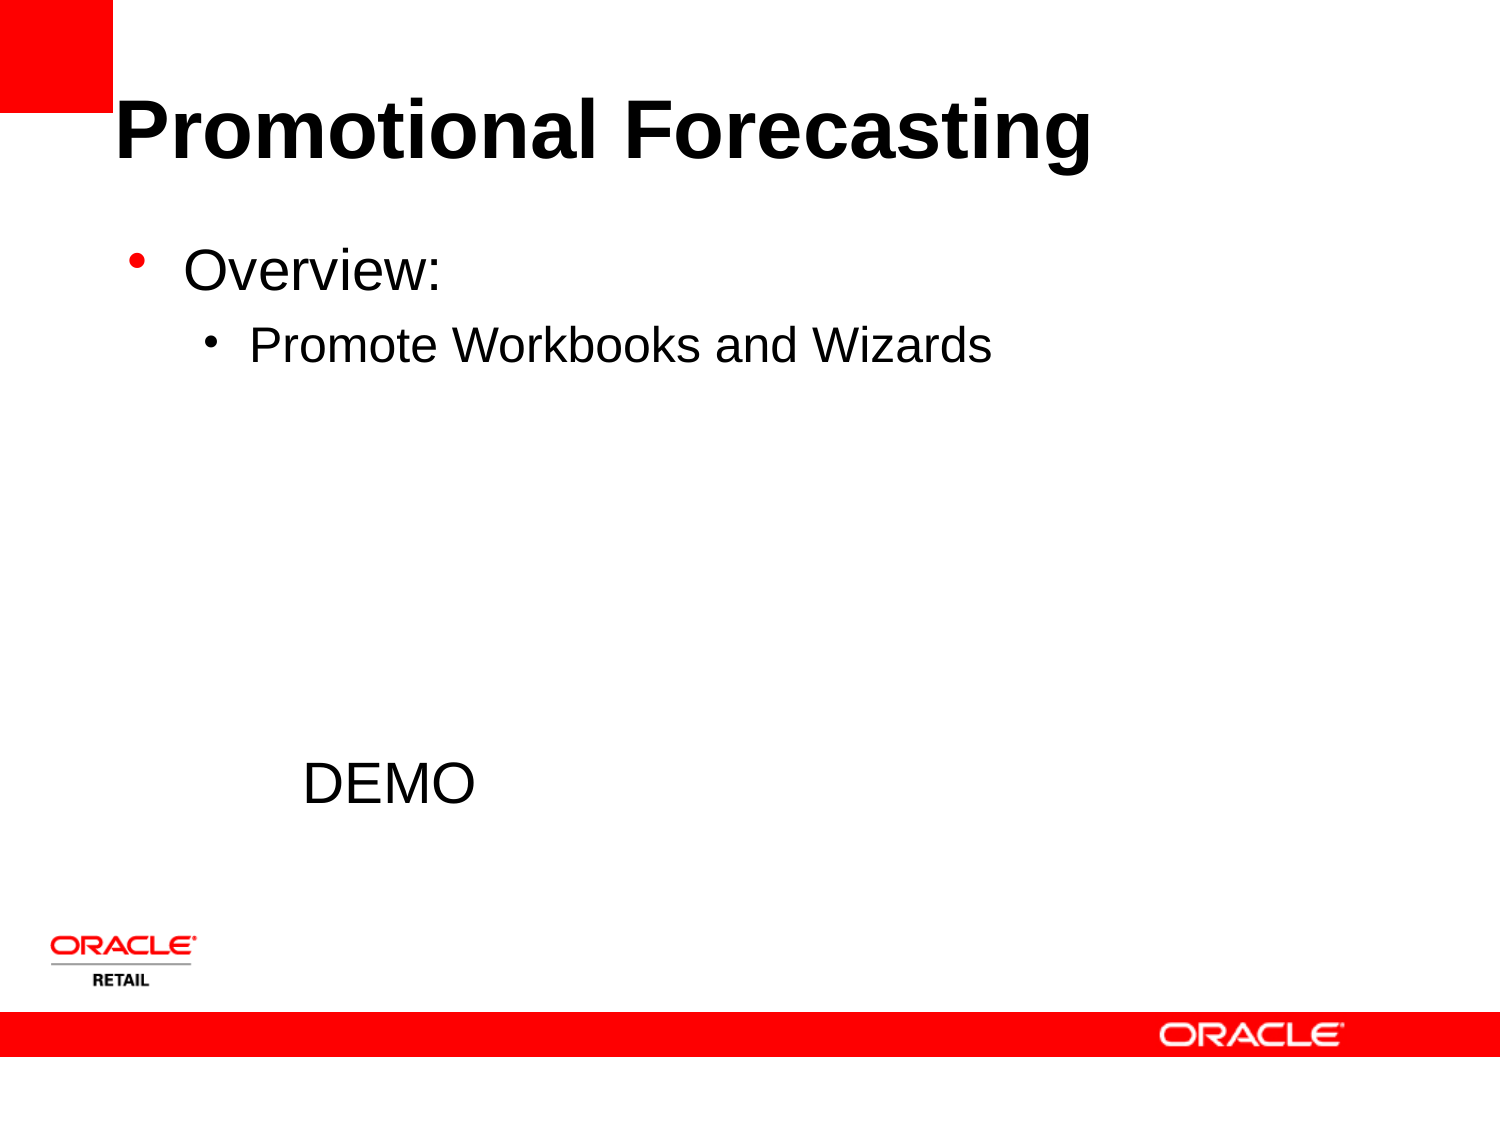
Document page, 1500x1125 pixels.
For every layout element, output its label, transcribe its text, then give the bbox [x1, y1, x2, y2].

picture [33, 918, 209, 1004]
text_box Overview: Promote Workbooks and Wizards [112, 224, 1388, 675]
text_box Promotional Forecasting [99, 75, 1413, 175]
picture [0, 0, 113, 113]
text_box DEMO [287, 737, 493, 823]
